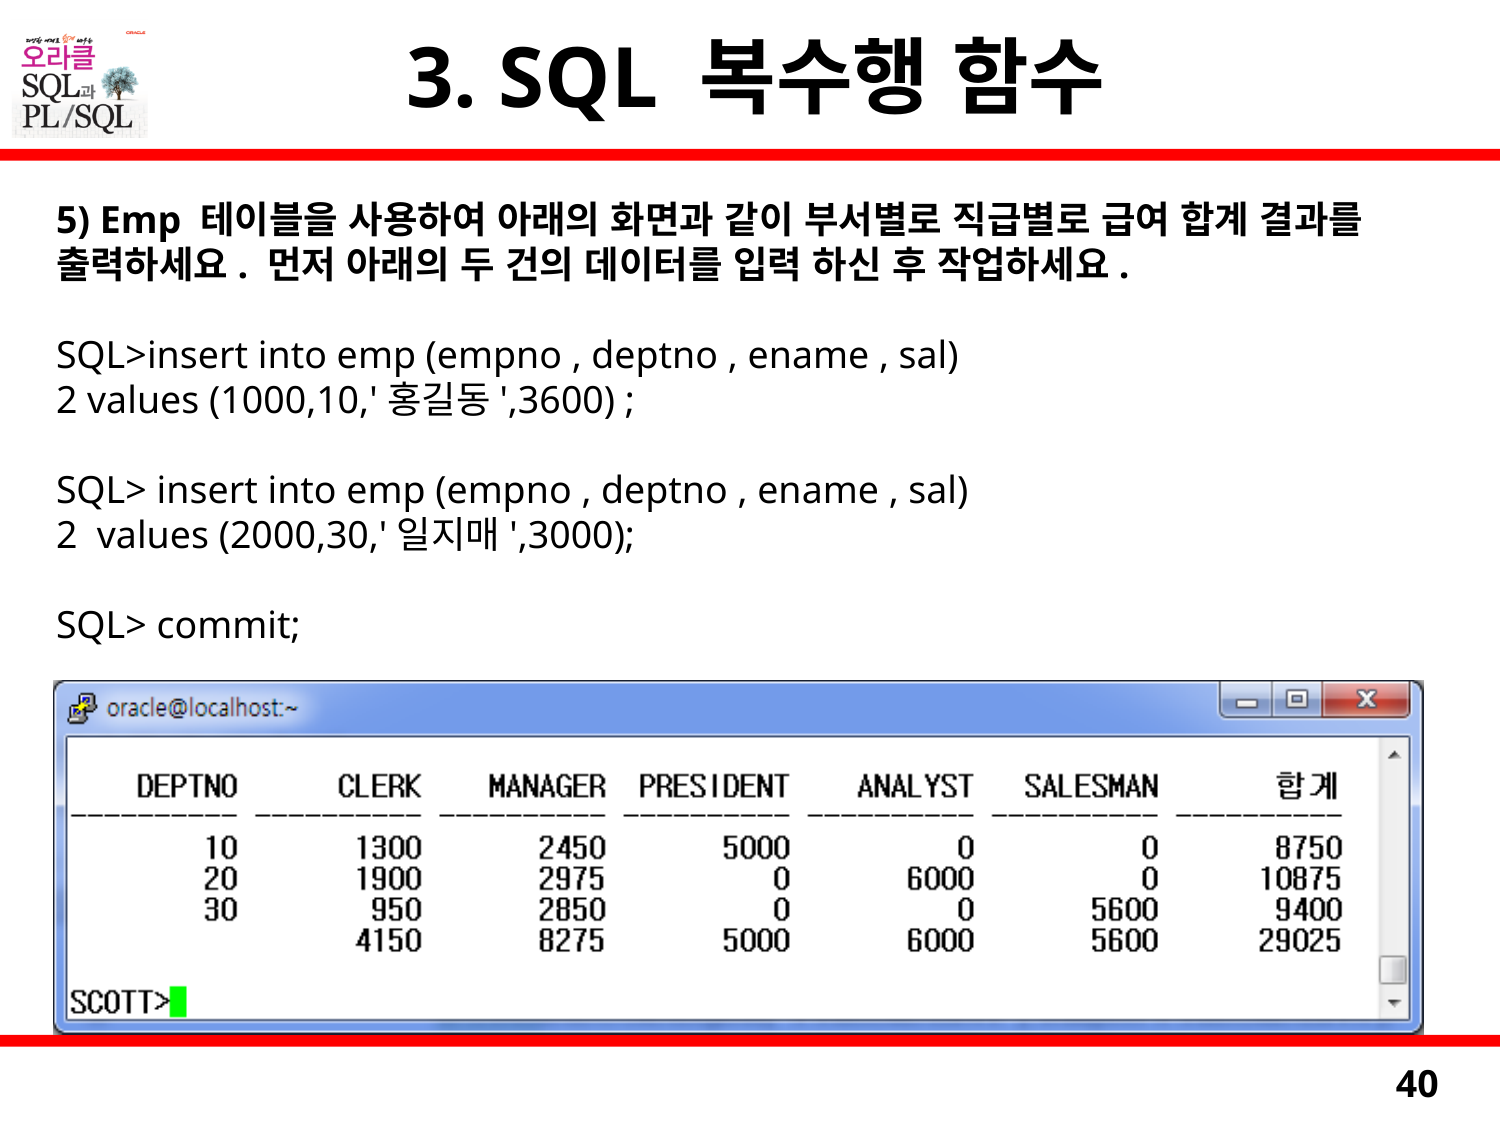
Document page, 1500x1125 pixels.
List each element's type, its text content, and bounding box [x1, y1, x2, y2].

picture [11, 19, 148, 138]
text_box 3. SQL 복수행 함수 [252, 0, 1260, 135]
picture [52, 680, 1424, 1036]
text_box [0, 1033, 1500, 1049]
text_box [1461, 147, 1500, 163]
text_box 5) Emp 테이블을 사용하여 아래의 화면과 같이 부서별로 직급별로 급여 합계 결과를 출력하세요. 먼저 아래의 두 건의 데이터를 입력 하신 후 작업하세요. SQL>insert into emp (empno , deptno , ename , sal) 2 values (1000,10,'홍길동',3600) ; SQL> insert into emp (empno , deptno , ename , sal) 2 values (2000,30,'일지매',3000); SQL> commit; [39, 135, 1461, 706]
text_box 40 [1362, 1056, 1473, 1108]
text_box [0, 147, 39, 163]
